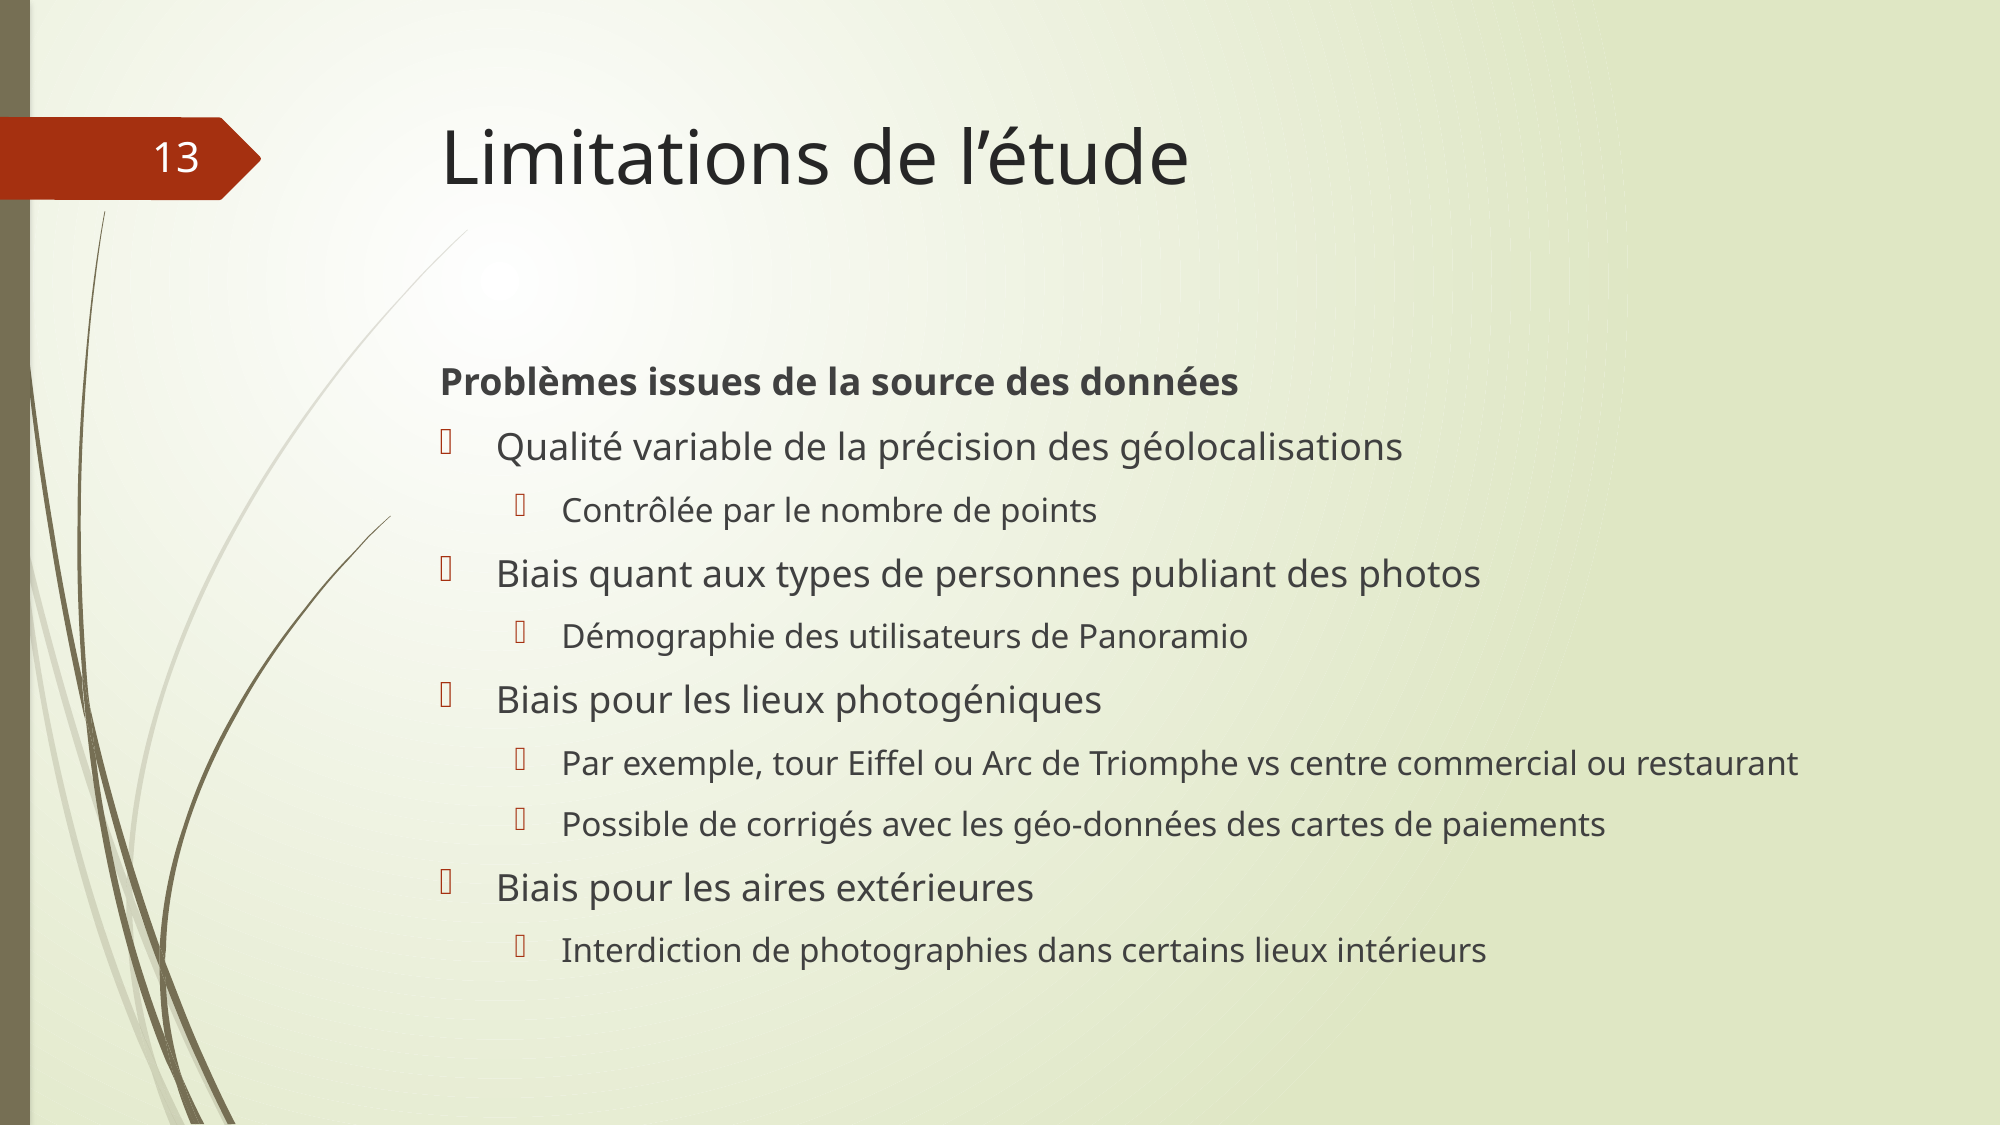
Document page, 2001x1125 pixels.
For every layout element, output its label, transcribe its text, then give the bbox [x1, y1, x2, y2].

title Limitations de l’étude [425, 102, 1888, 313]
slide_number <number> [87, 129, 216, 189]
list Problèmes issues de la source des données Qualité variable de la précision des géolocalisations Contrôlée par le nombre de points Biais quant aux types de personnes publiant des photos Démographie des utilisateurs de Panoramio Biais pour les lieux photogéniques Par exemple, tour Eiffel ou Arc de Triomphe vs centre commercial ou restaurant Possible de corrigés avec les géo-données des cartes de paiements Biais pour les aires extérieures Interdiction de photographies dans certains lieux intérieurs [424, 350, 1888, 1049]
